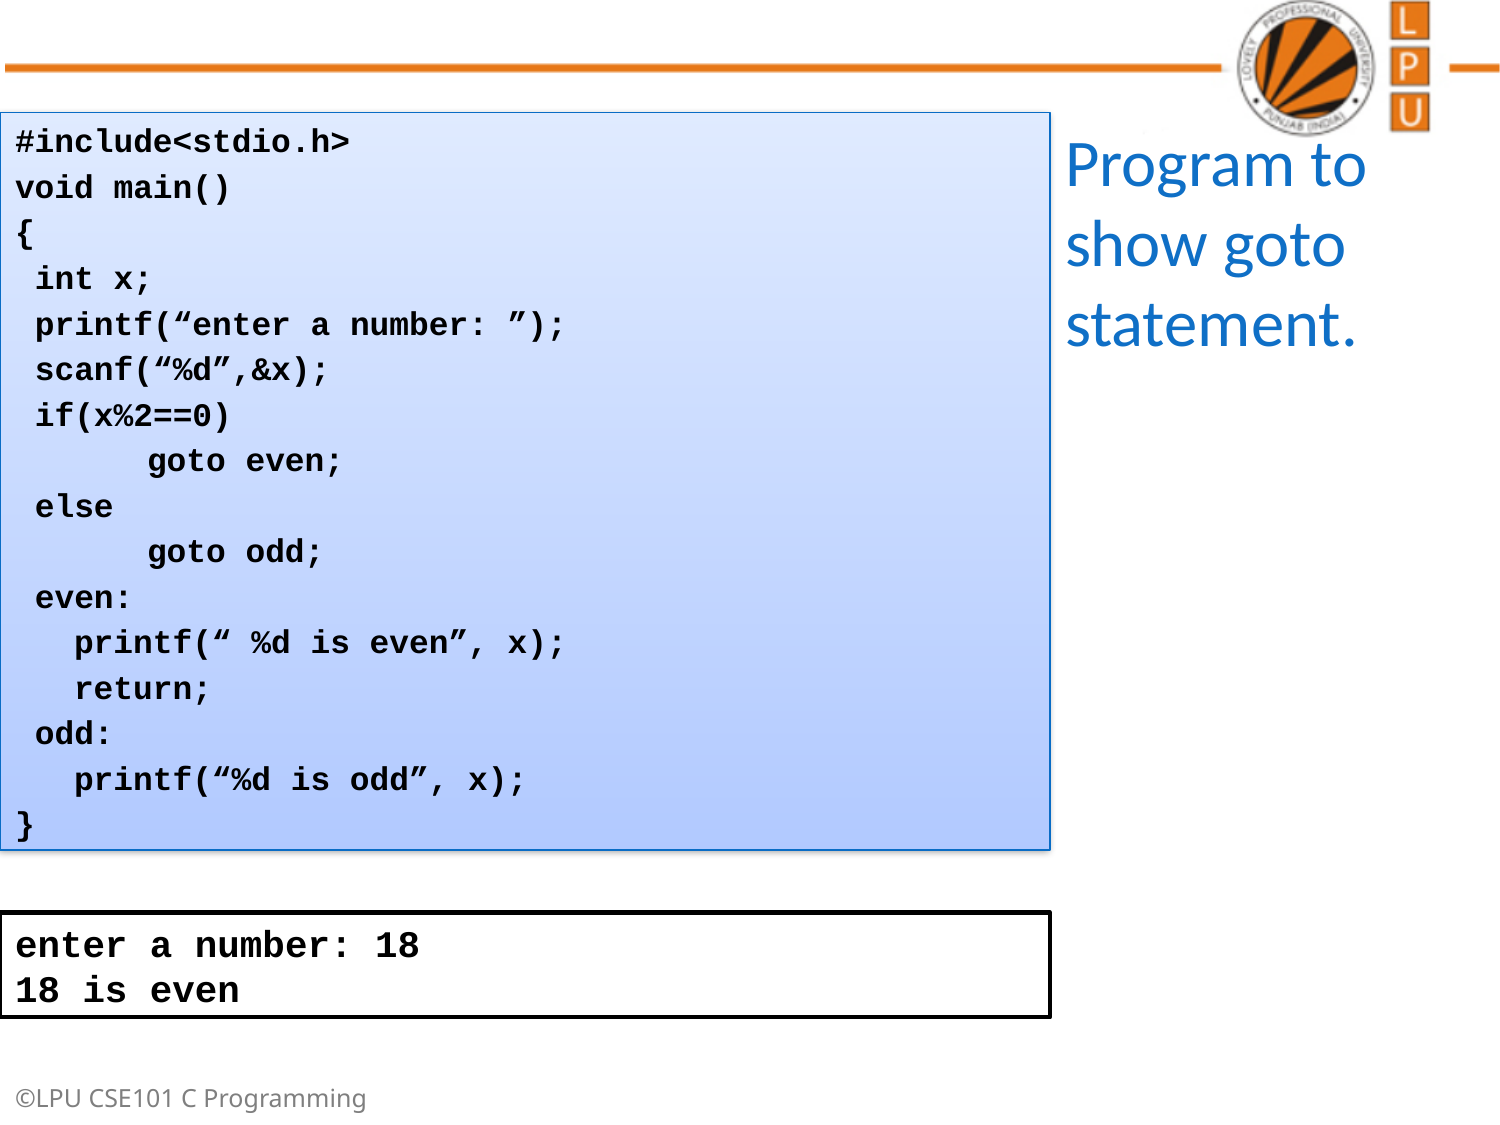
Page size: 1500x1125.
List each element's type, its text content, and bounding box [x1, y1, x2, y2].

title Program to show goto statement. [1052, 112, 1429, 850]
list #include<stdio.h> void main() { int x; printf(“enter a number: ”); scanf(“%d”,&x); if(x%2==0) goto even; else goto odd; even: printf(“ %d is even”, x); return; odd: printf(“%d is odd”, x); } [0, 112, 1050, 850]
text_box enter a number: 18 18 is even [0, 912, 1050, 1018]
picture [5, 0, 1500, 155]
